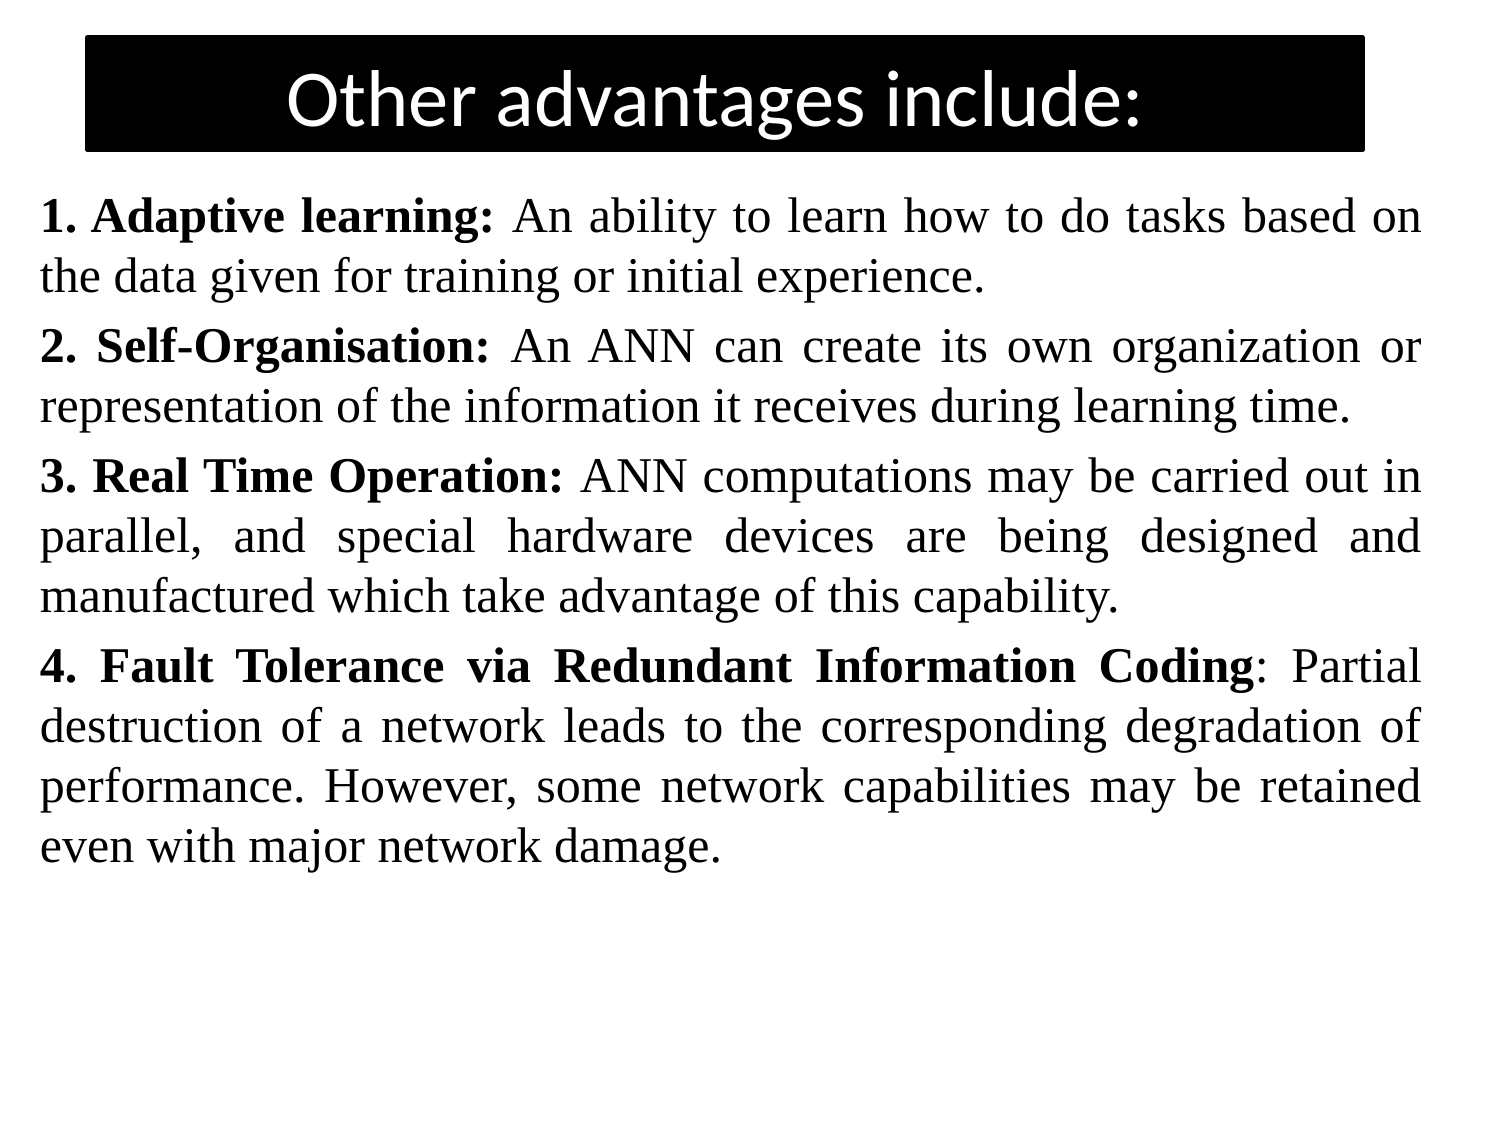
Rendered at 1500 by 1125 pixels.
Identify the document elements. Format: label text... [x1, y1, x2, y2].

title Other advantages include: [85, 35, 1365, 152]
subtitle 1. Adaptive learning: An ability to learn how to do tasks based on the data given for training or initial experience. 2. Self-Organisation: An ANN can create its own organization or representation of the information it receives during learning time. 3. Real Time Operation: ANN computations may be carried out in parallel, and special hardware devices are being designed and manufactured which take advantage of this capability. 4. Fault Tolerance via Redundant Information Coding: Partial destruction of a network leads to the corresponding degradation of performance. However, some network capabilities may be retained even with major network damage. [24, 174, 1438, 1013]
